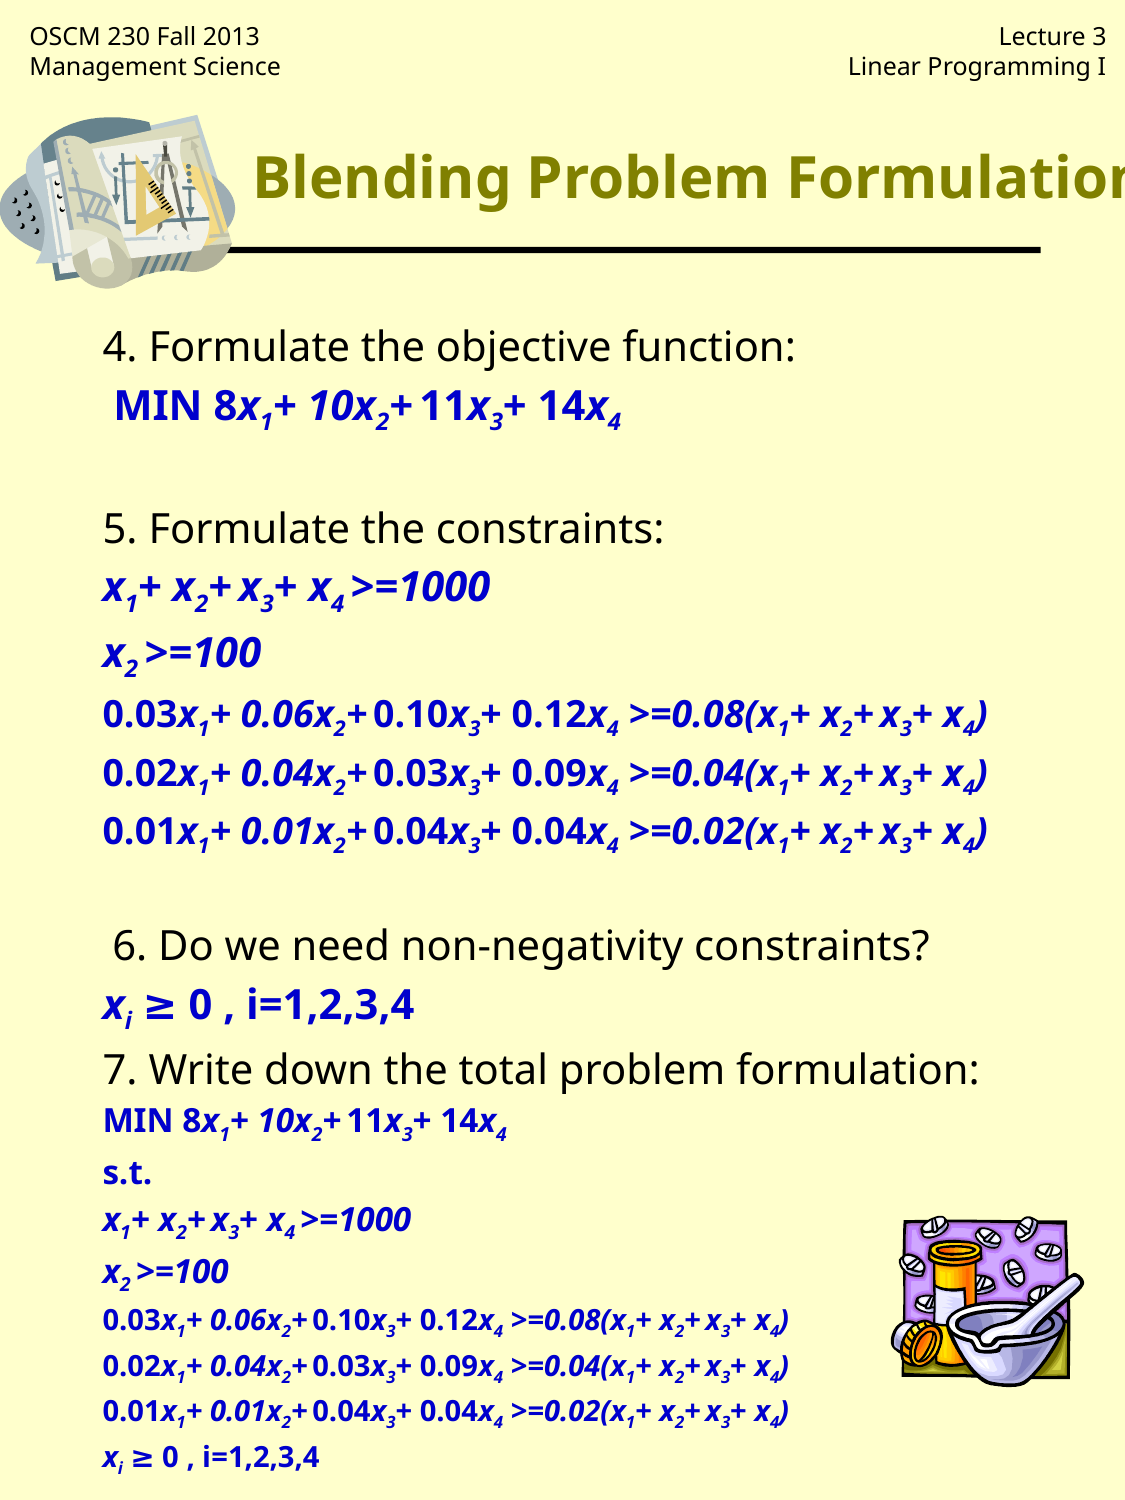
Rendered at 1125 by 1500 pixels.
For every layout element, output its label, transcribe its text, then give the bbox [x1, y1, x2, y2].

picture [887, 1212, 1088, 1391]
list 4. Formulate the objective function: MIN 8x1+ 10x2+ 11x3+ 14x4 5. Formulate the constraints: x1+ x2+ x3+ x4 >=1000 x2 >=100 0.03x1+ 0.06x2+ 0.10x3+ 0.12x4 >=0.08(x1+ x2+ x3+ x4) 0.02x1+ 0.04x2+ 0.03x3+ 0.09x4 >=0.04(x1+ x2+ x3+ x4) 0.01x1+ 0.01x2+ 0.04x3+ 0.04x4 >=0.02(x1+ x2+ x3+ x4) 6. Do we need non-negativity constraints? xi ≥ 0 , i=1,2,3,4 7. Write down the total problem formulation: MIN 8x1+ 10x2+ 11x3+ 14x4 s.t. x1+ x2+ x3+ x4 >=1000 x2 >=100 0.03x1+ 0.06x2+ 0.10x3+ 0.12x4 >=0.08(x1+ x2+ x3+ x4) 0.02x1+ 0.04x2+ 0.03x3+ 0.09x4 >=0.04(x1+ x2+ x3+ x4) 0.01x1+ 0.01x2+ 0.04x3+ 0.04x4 >=0.02(x1+ x2+ x3+ x4) xi ≥ 0 , i=1,2,3,4 [87, 312, 1045, 1326]
title Blending Problem Formulation [237, 49, 1125, 301]
